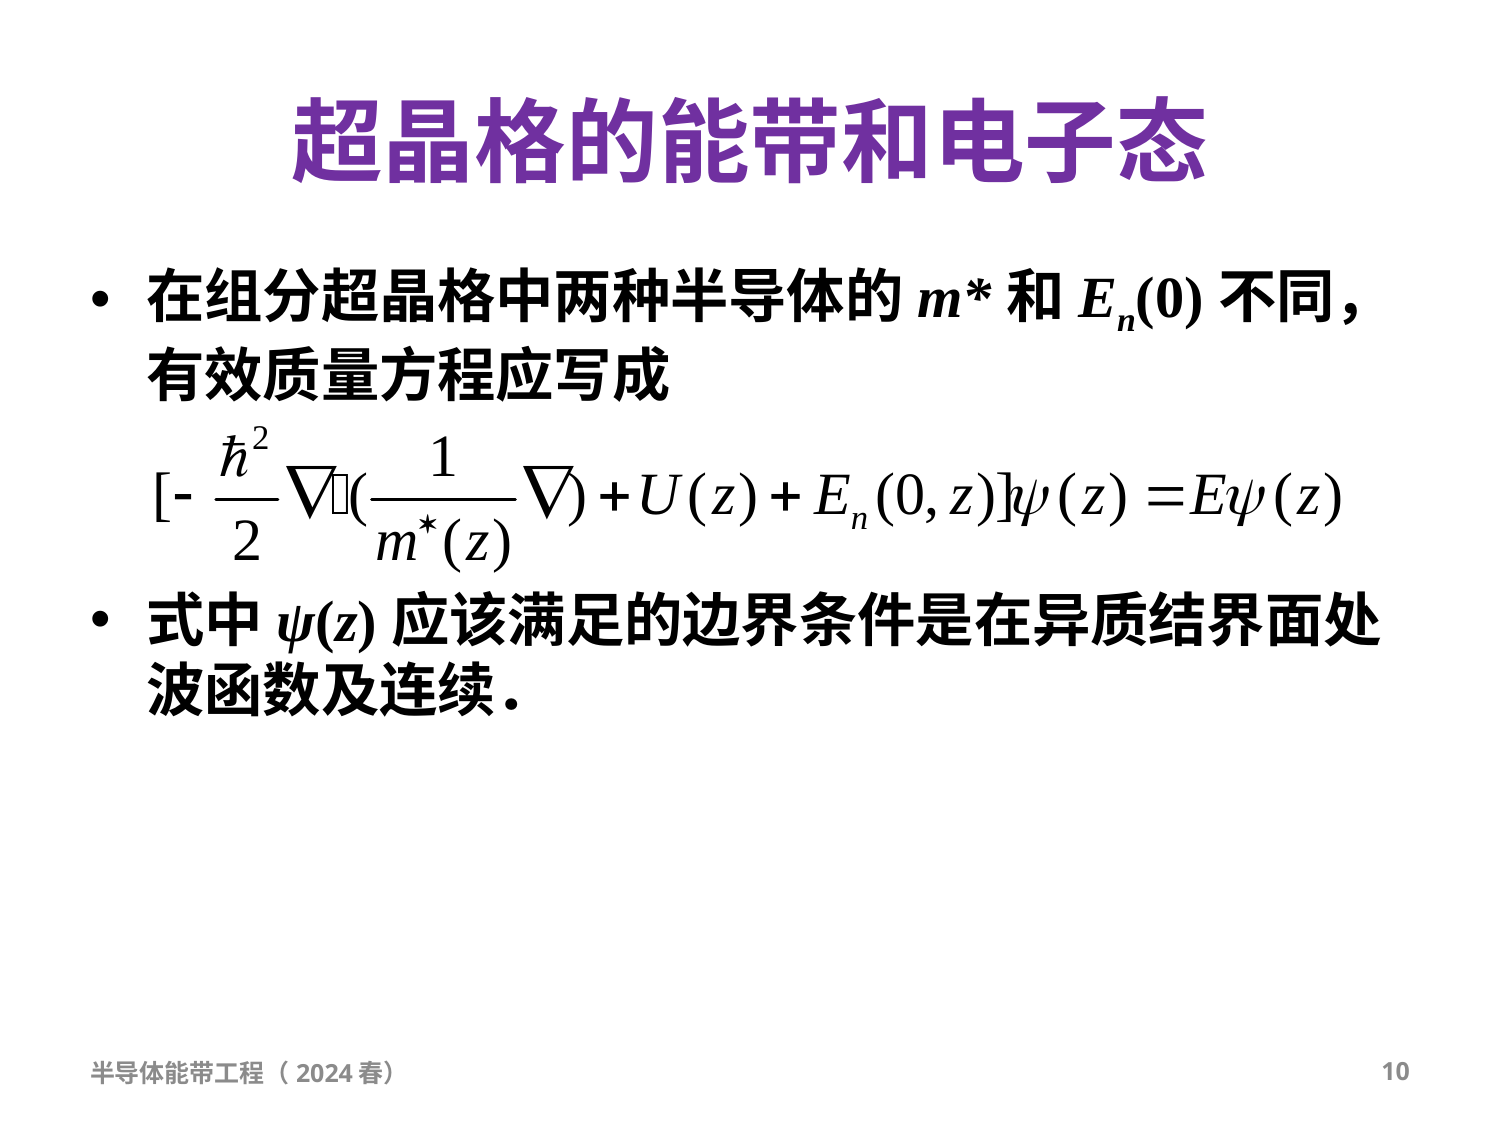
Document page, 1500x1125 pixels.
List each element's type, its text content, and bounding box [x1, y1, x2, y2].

slide_number 半导体能带工程（2024春） [75, 1042, 425, 1103]
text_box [147, 408, 1353, 585]
title 超晶格的能带和电子态 [75, 45, 1425, 233]
slide_number 10 [1074, 1042, 1425, 1103]
